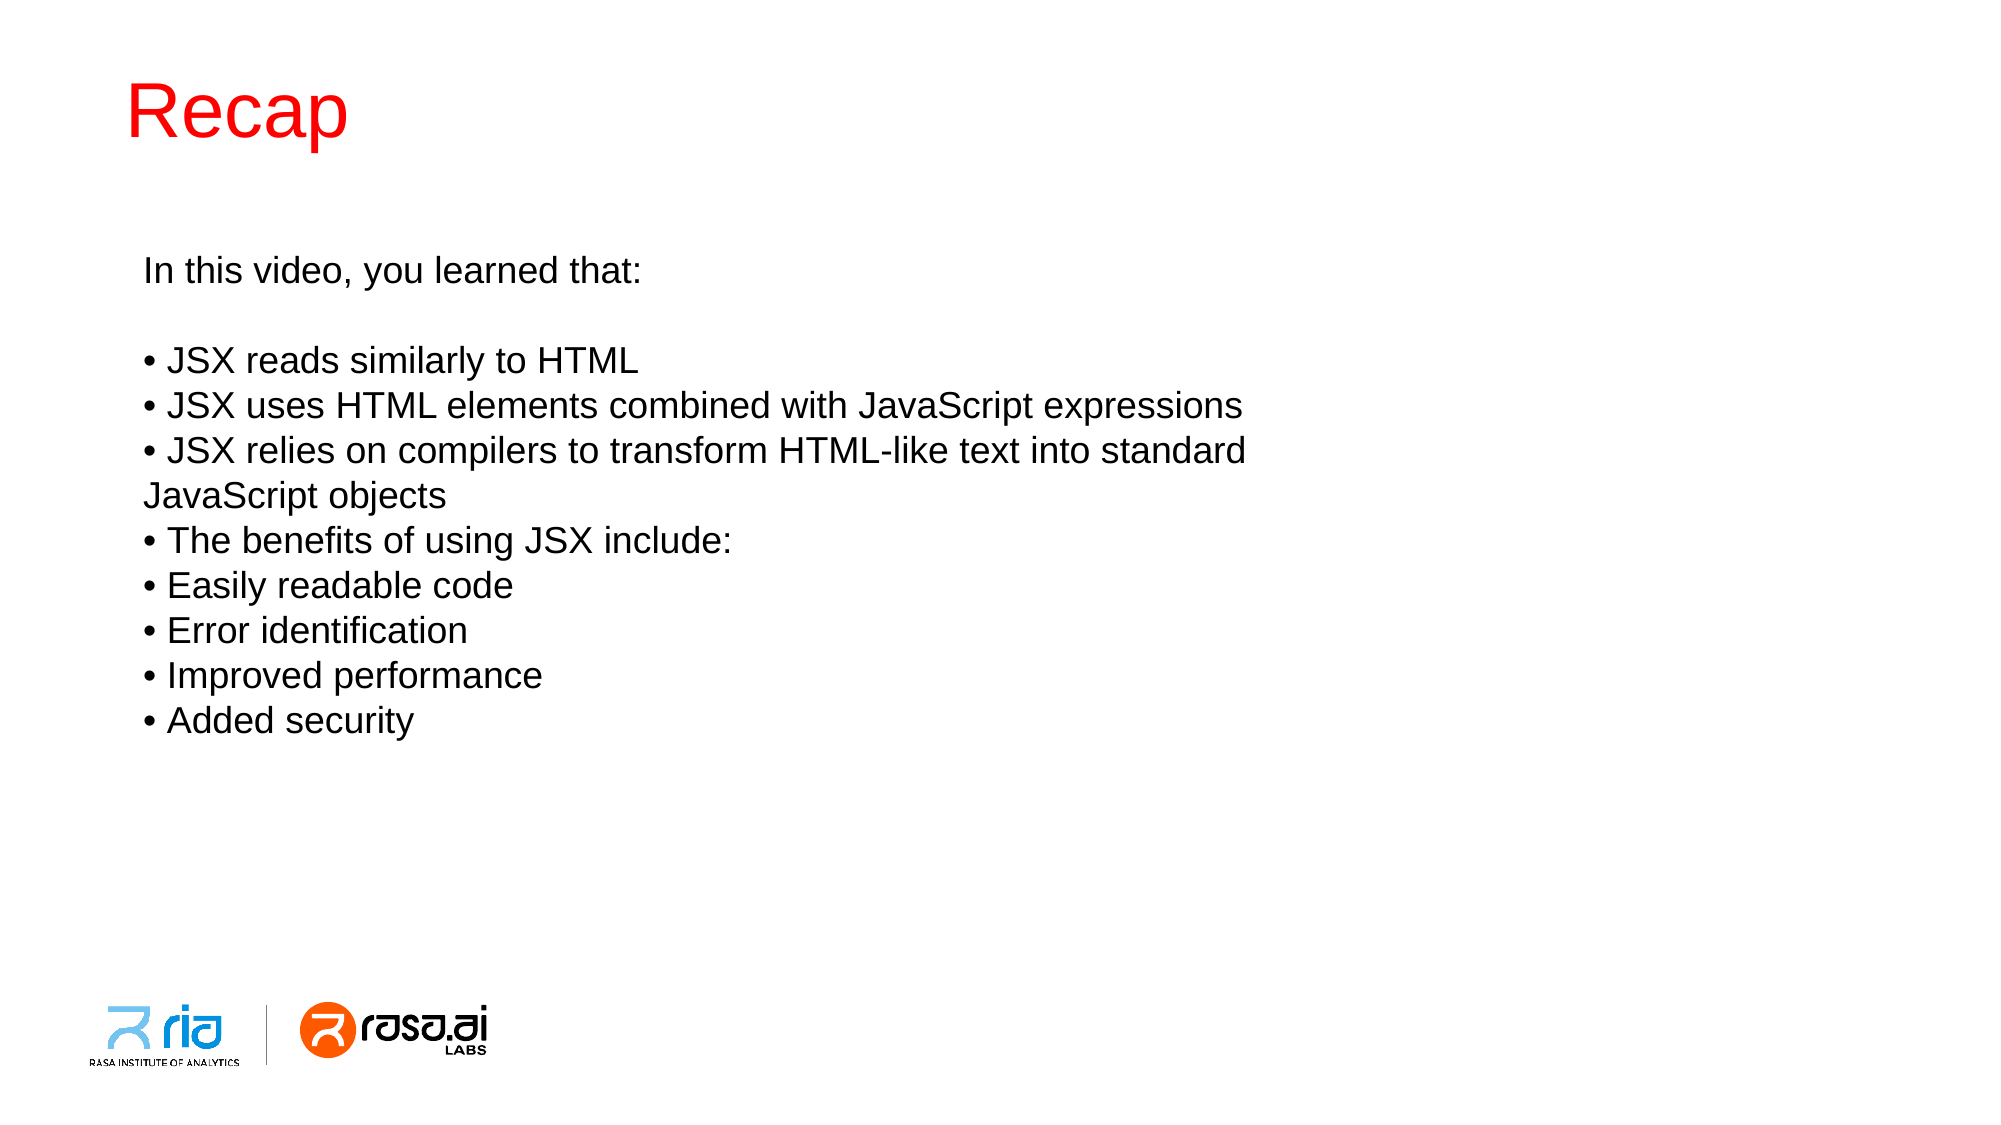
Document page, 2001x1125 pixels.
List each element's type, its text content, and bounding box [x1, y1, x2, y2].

text_box In this video, you learned that: • JSX reads similarly to HTML • JSX uses HTML elements combined with JavaScript expressions • JSX relies on compilers to transform HTML-like text into standard JavaScript objects • The benefits of using JSX include: • Easily readable code • Error identification • Improved performance • Added security [128, 239, 1348, 749]
picture [78, 992, 250, 1078]
title Recap [125, 59, 1791, 154]
